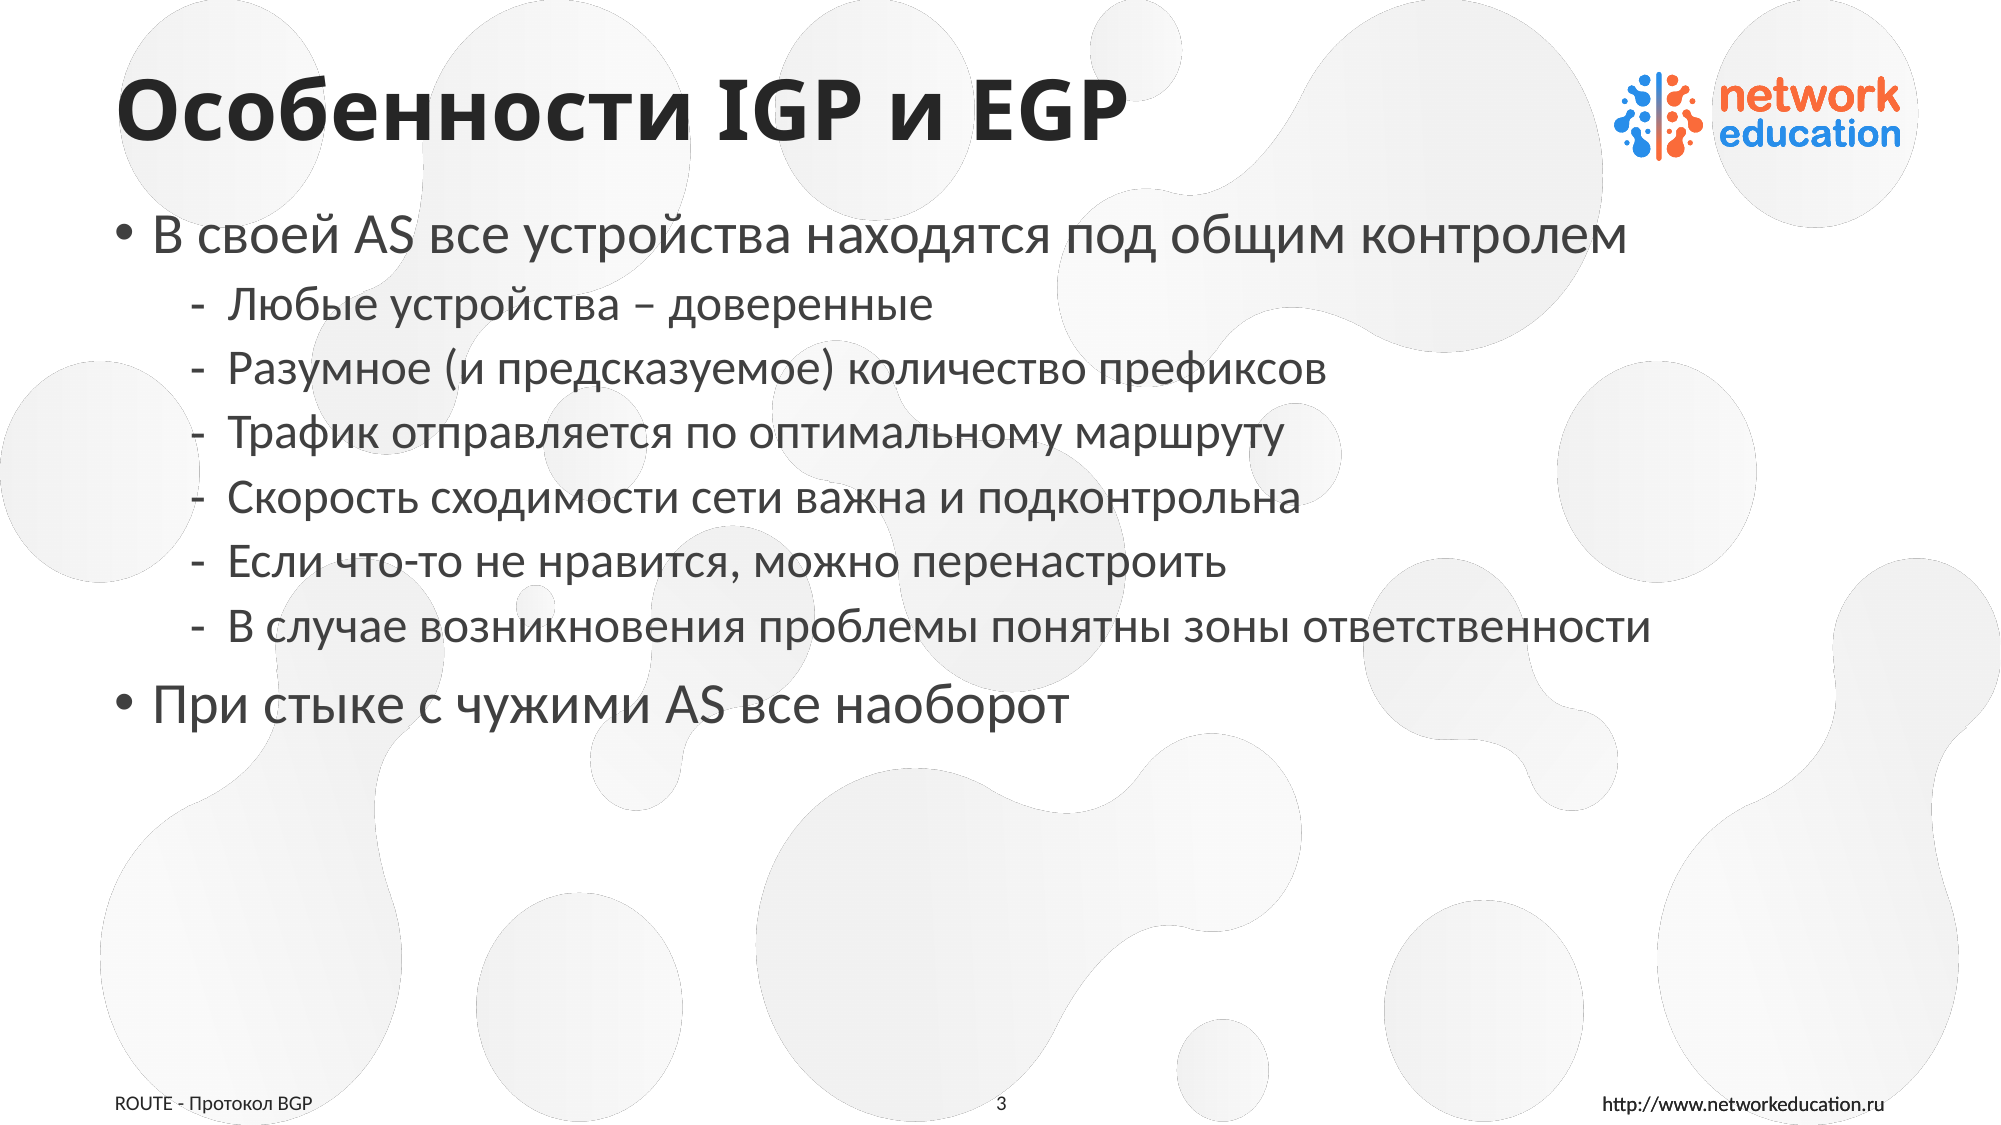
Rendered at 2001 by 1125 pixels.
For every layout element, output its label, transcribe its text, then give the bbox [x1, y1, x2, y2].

footer ROUTE - Протокол BGP [100, 1082, 776, 1125]
title Особенности IGP и EGP [99, 60, 1900, 167]
picture [0, 0, 2001, 1125]
list В своей AS все устройства находятся под общим контролем Любые устройства – доверенные Разумное (и предсказуемое) количество префиксов Трафик отправляется по оптимальному маршруту Скорость сходимости сети важна и подконтрольна Если что-то не нравится, можно перенастроить В случае возникновения проблемы понятны зоны ответственности При стыке с чужими AS все наоборот [99, 196, 1900, 1035]
